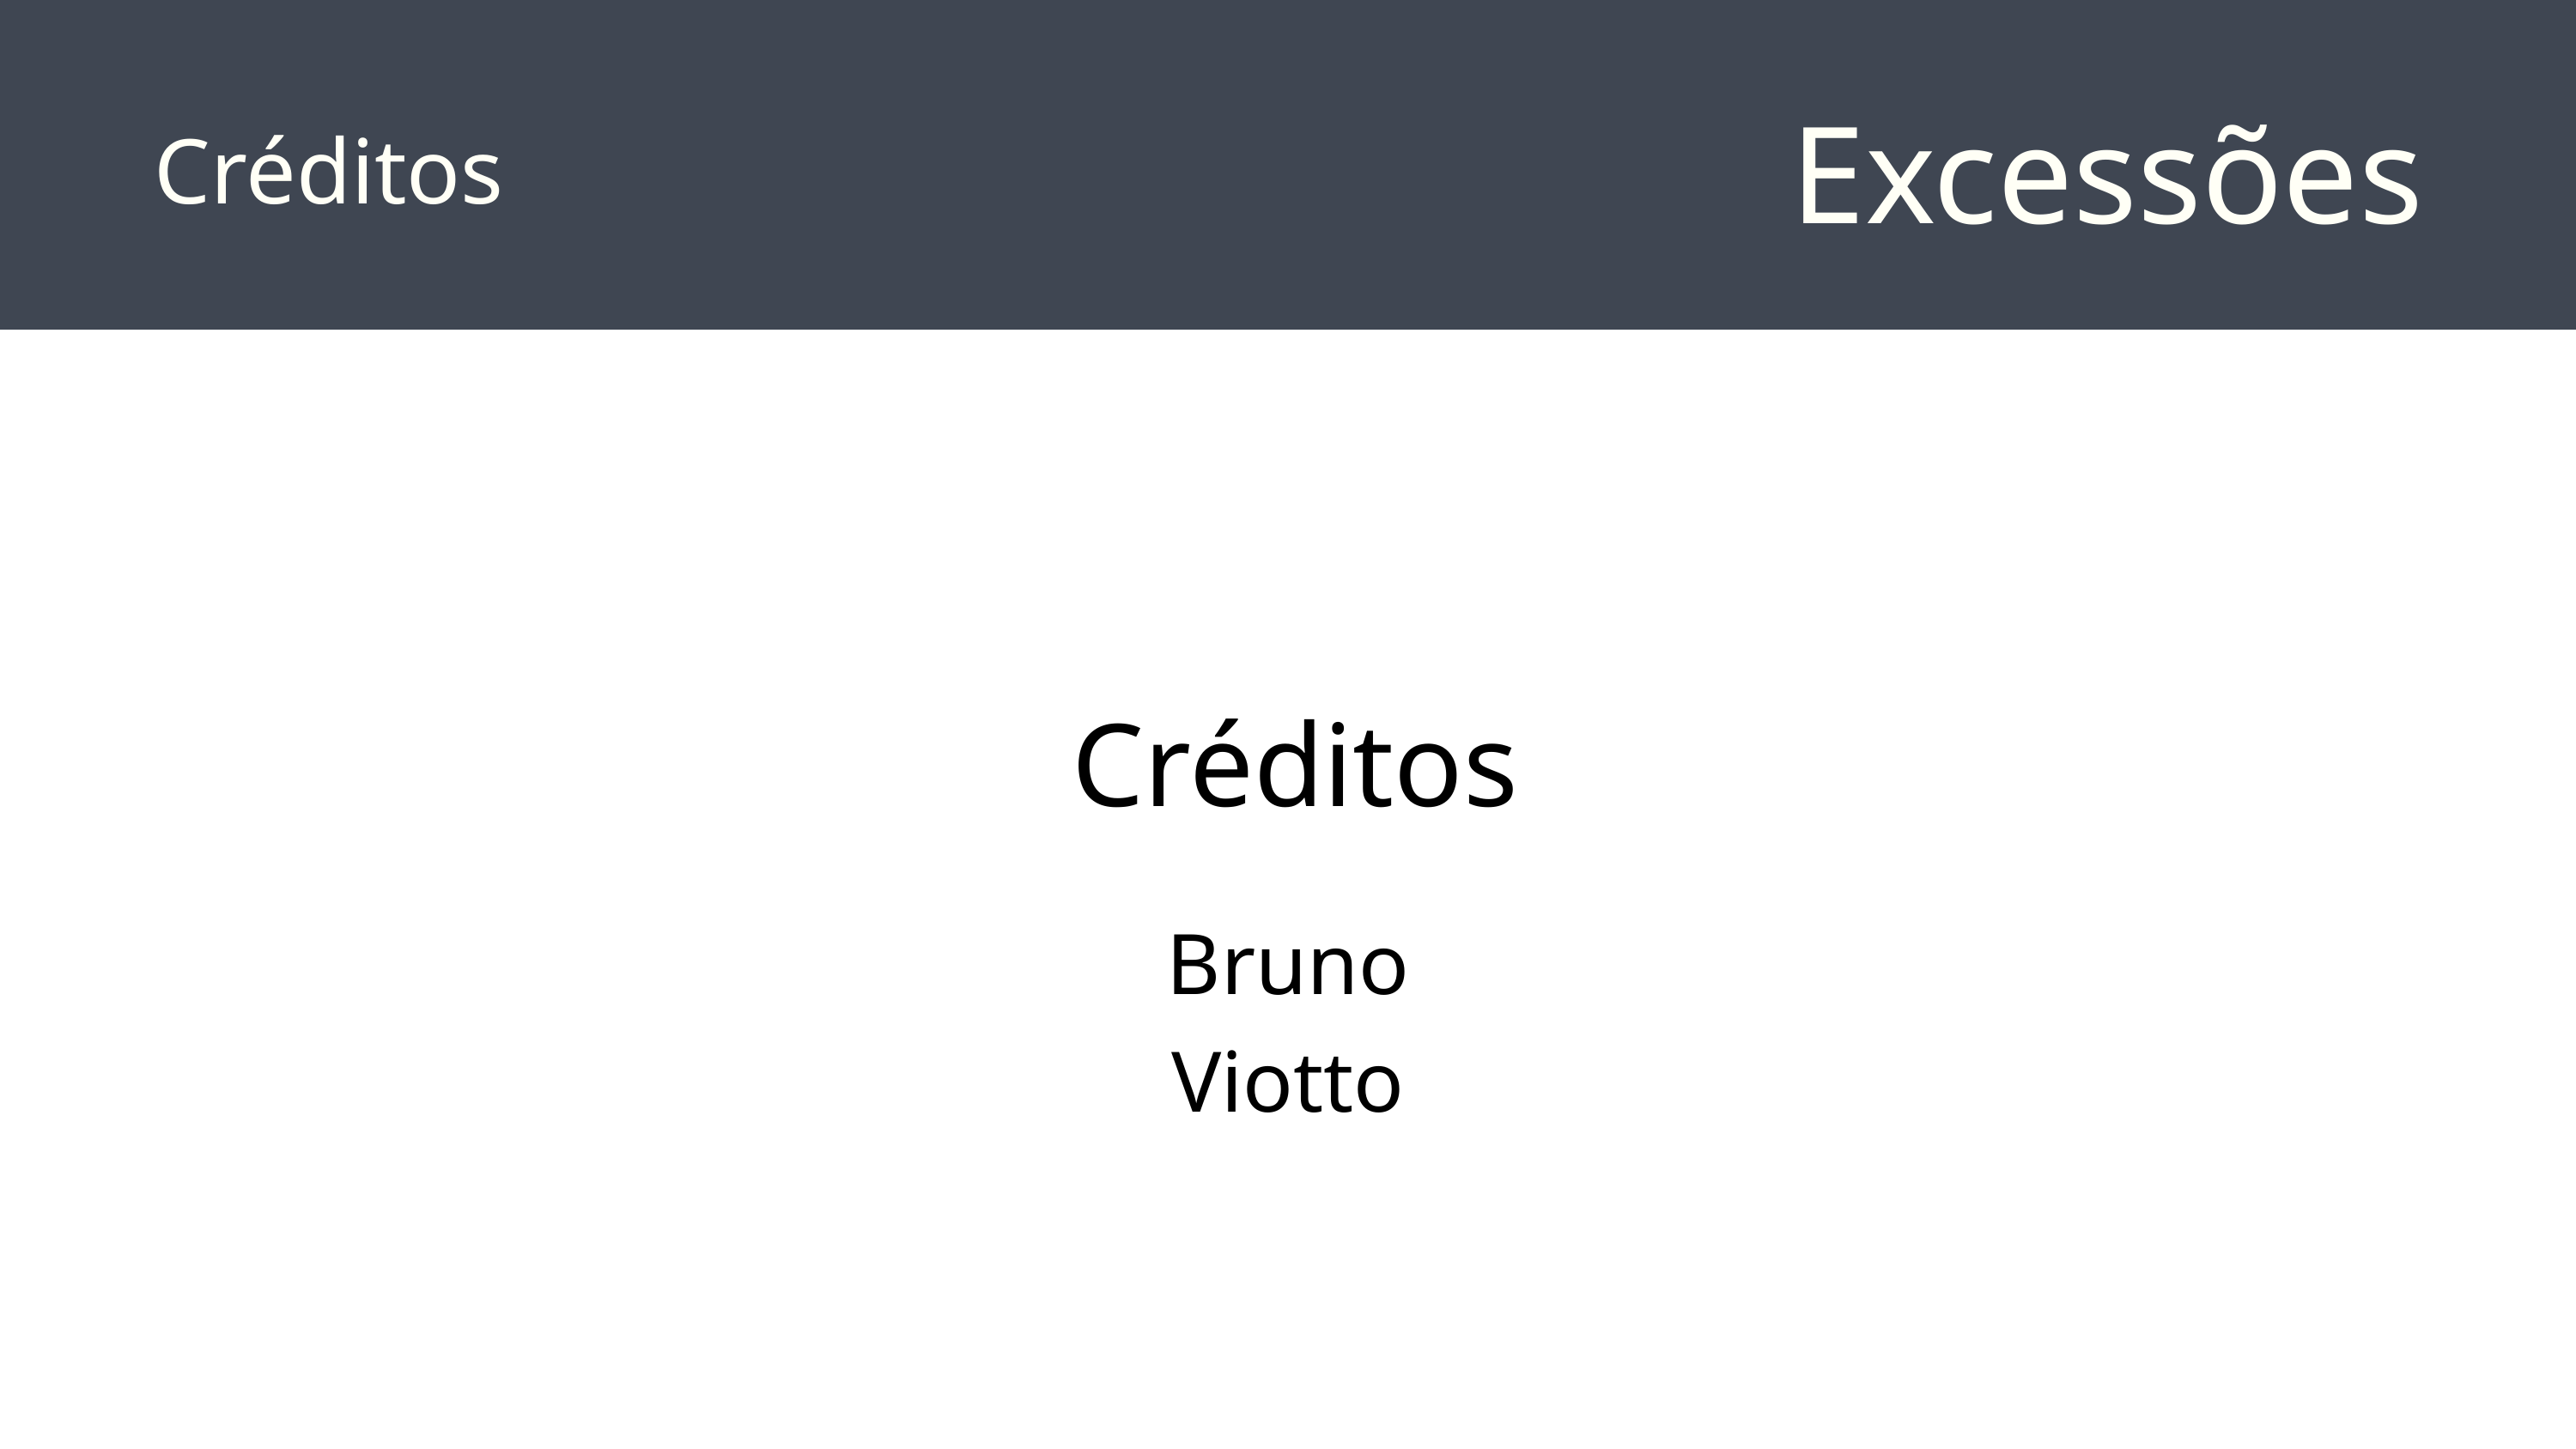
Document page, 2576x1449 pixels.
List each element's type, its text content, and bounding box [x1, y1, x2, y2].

text_box Bruno Viotto [1050, 894, 1526, 1129]
text_box Créditos [1065, 670, 1526, 830]
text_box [0, 0, 2576, 330]
